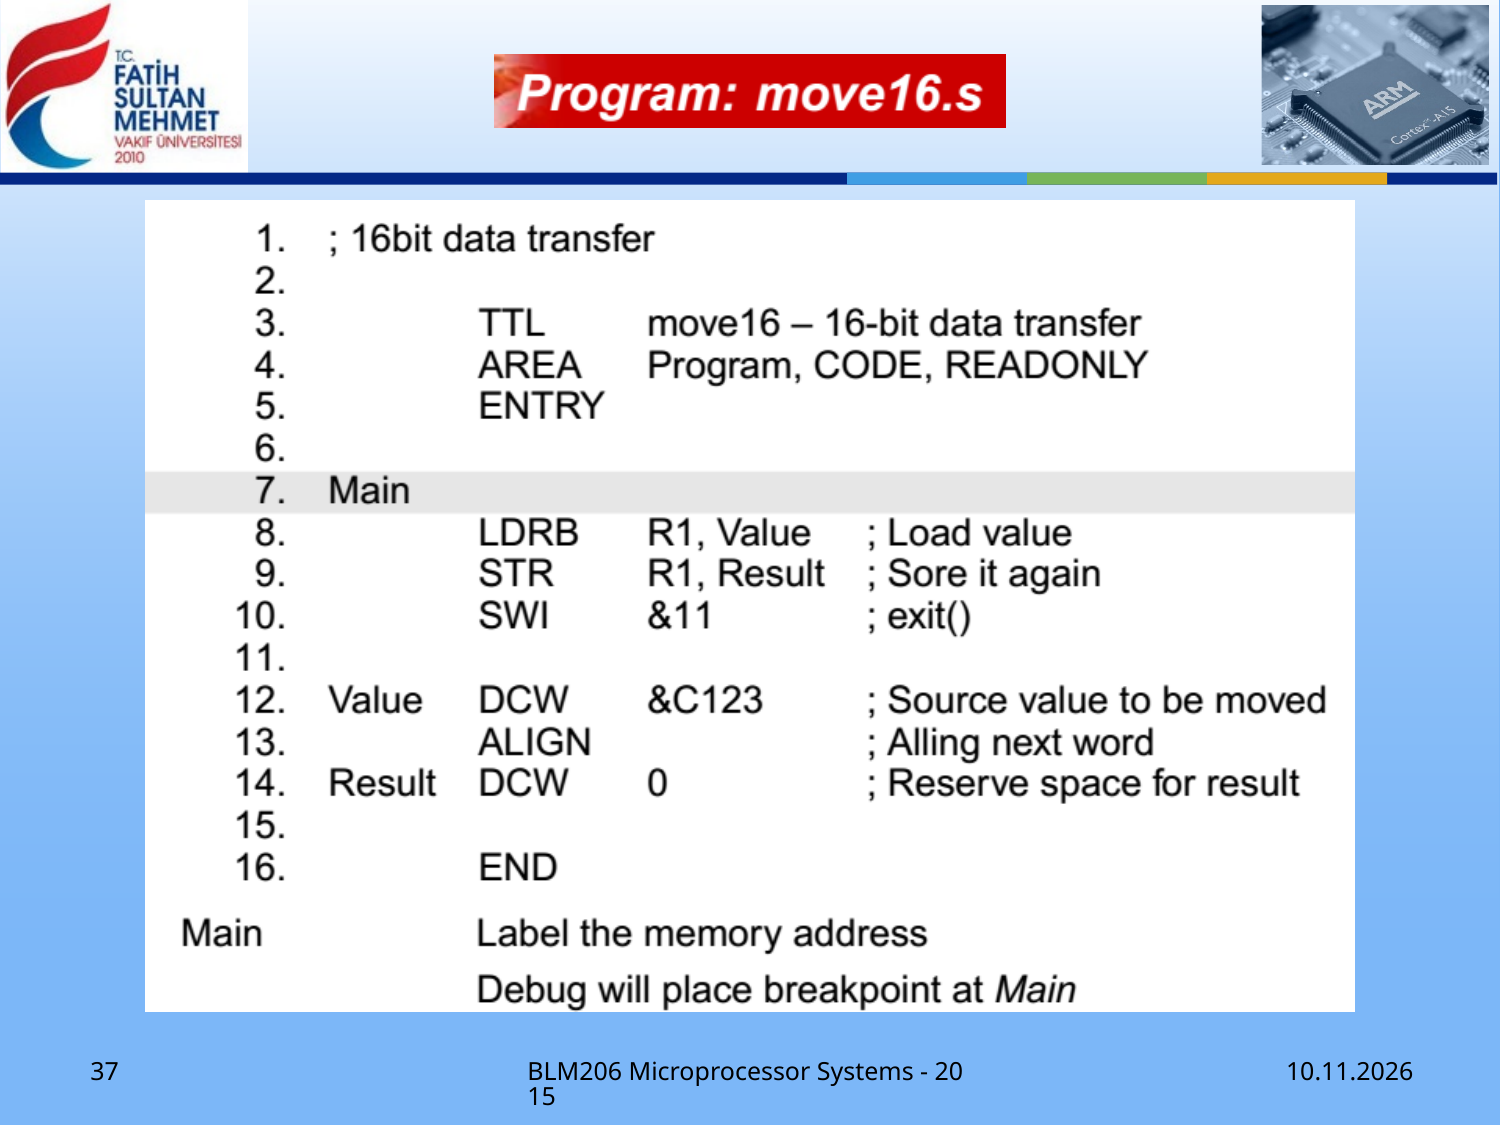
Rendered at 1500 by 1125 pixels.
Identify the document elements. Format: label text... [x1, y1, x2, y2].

picture [1261, 4, 1490, 165]
picture [493, 53, 1006, 129]
picture [144, 199, 1356, 1012]
slide_number 37 [75, 1042, 426, 1103]
footer BLM206 Microprocessor Systems - 2015 [512, 1042, 988, 1103]
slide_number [1078, 1042, 1429, 1103]
picture [1, 0, 248, 172]
